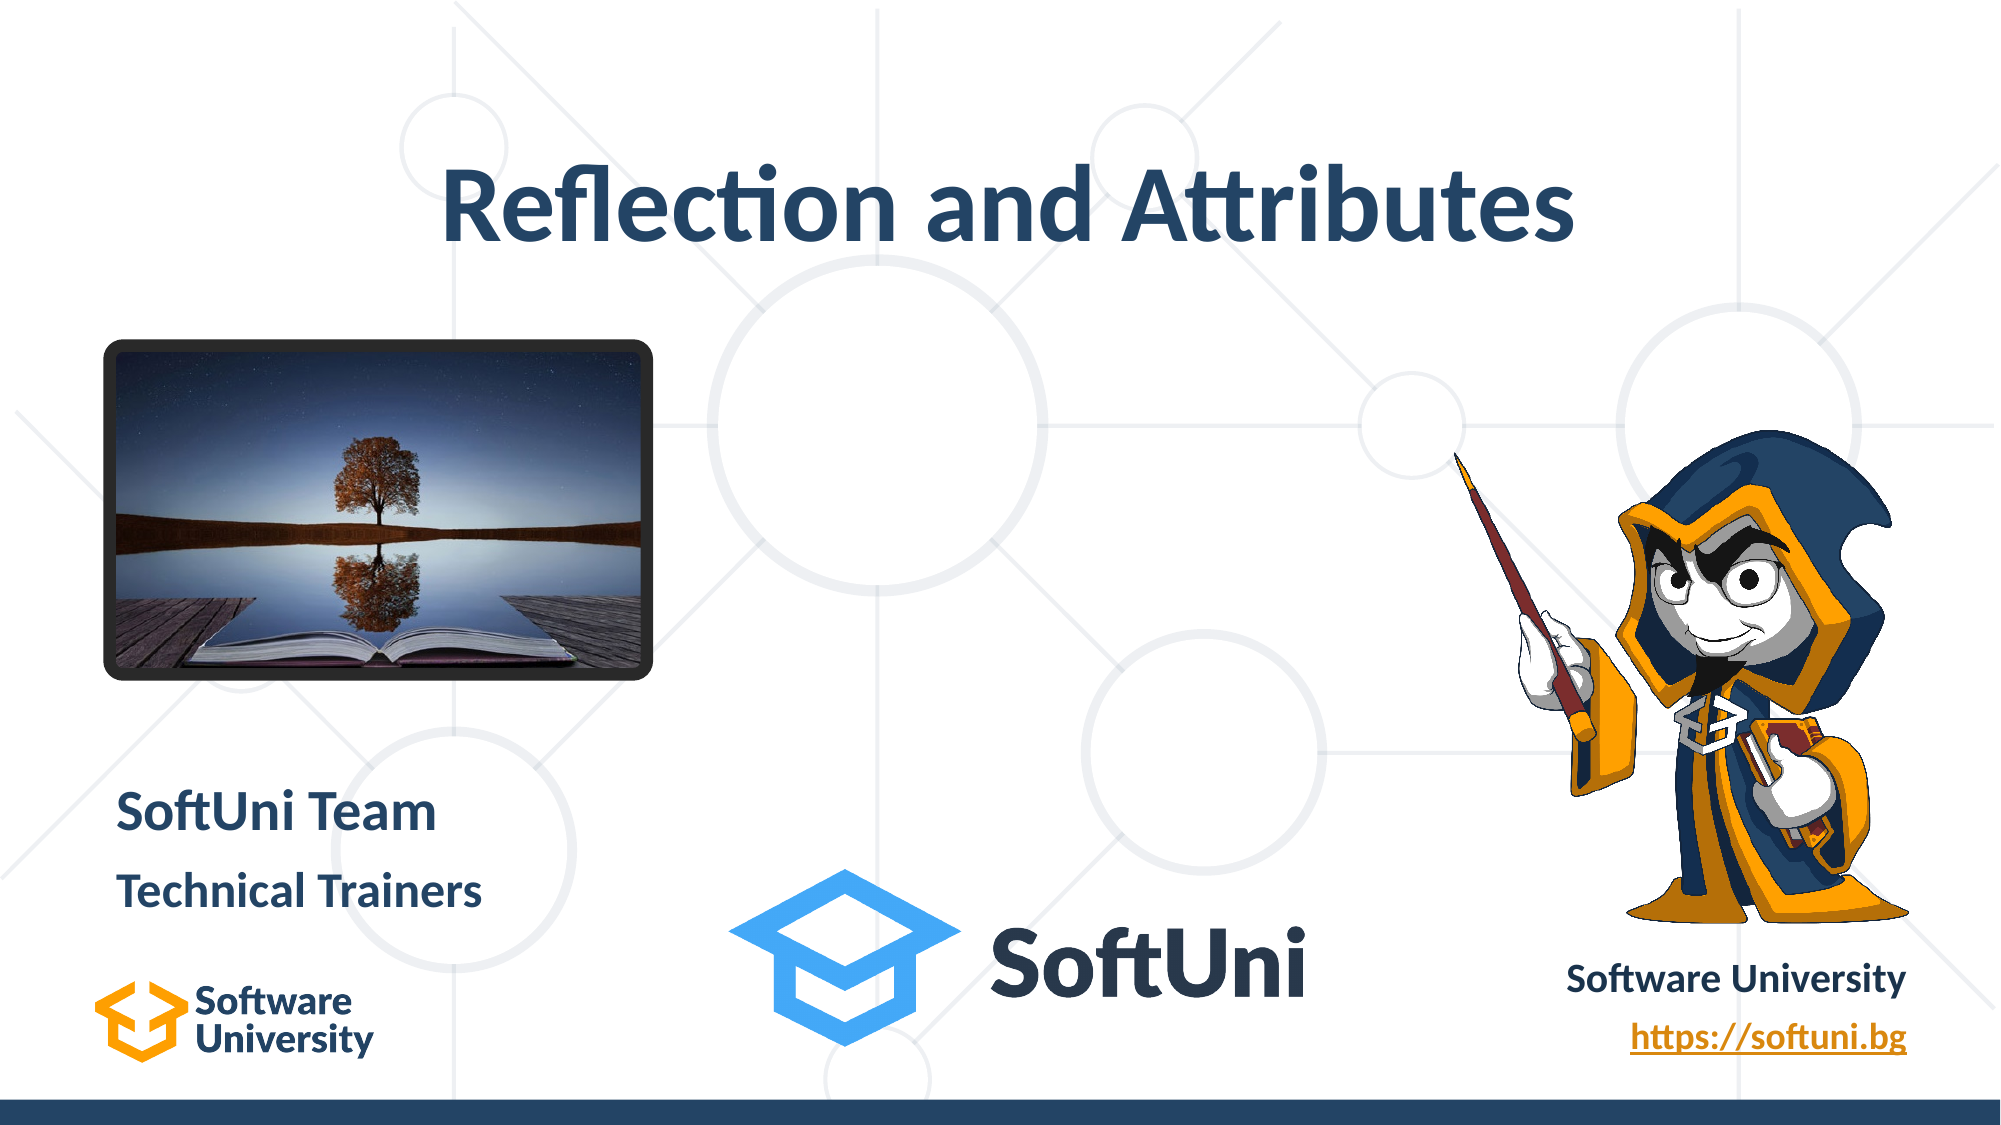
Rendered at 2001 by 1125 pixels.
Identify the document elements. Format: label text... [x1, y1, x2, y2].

picture [1451, 428, 1910, 924]
list https://softuni.bg [1428, 1005, 1913, 1062]
list SoftUni Team [110, 762, 595, 848]
list Technical Trainers [110, 848, 595, 986]
picture [709, 850, 1325, 1064]
title Reflection and Attributes [109, 125, 1909, 270]
picture [109, 345, 648, 675]
picture [83, 970, 384, 1074]
list Software University [1428, 944, 1913, 1005]
